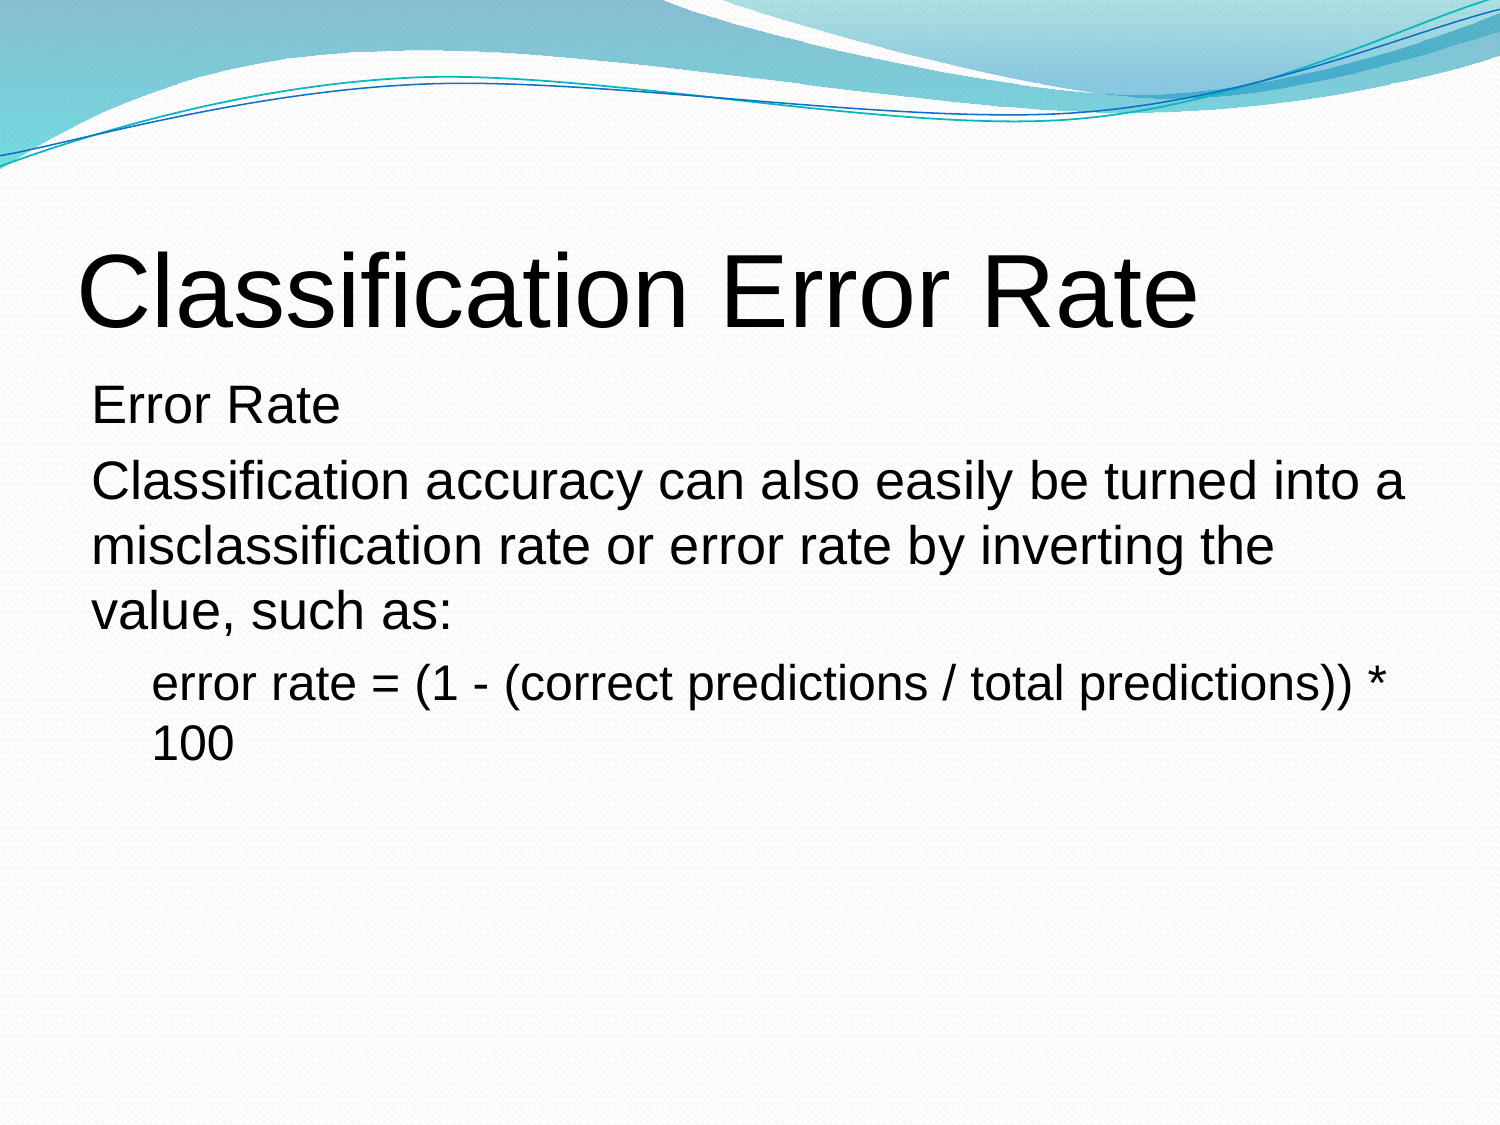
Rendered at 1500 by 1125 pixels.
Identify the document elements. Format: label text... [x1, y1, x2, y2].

list Error Rate Classification accuracy can also easily be turned into a misclassification rate or error rate by inverting the value, such as: error rate = (1 - (correct predictions / total predictions)) * 100 [76, 361, 1427, 1082]
title Classification Error Rate [76, 160, 1427, 349]
